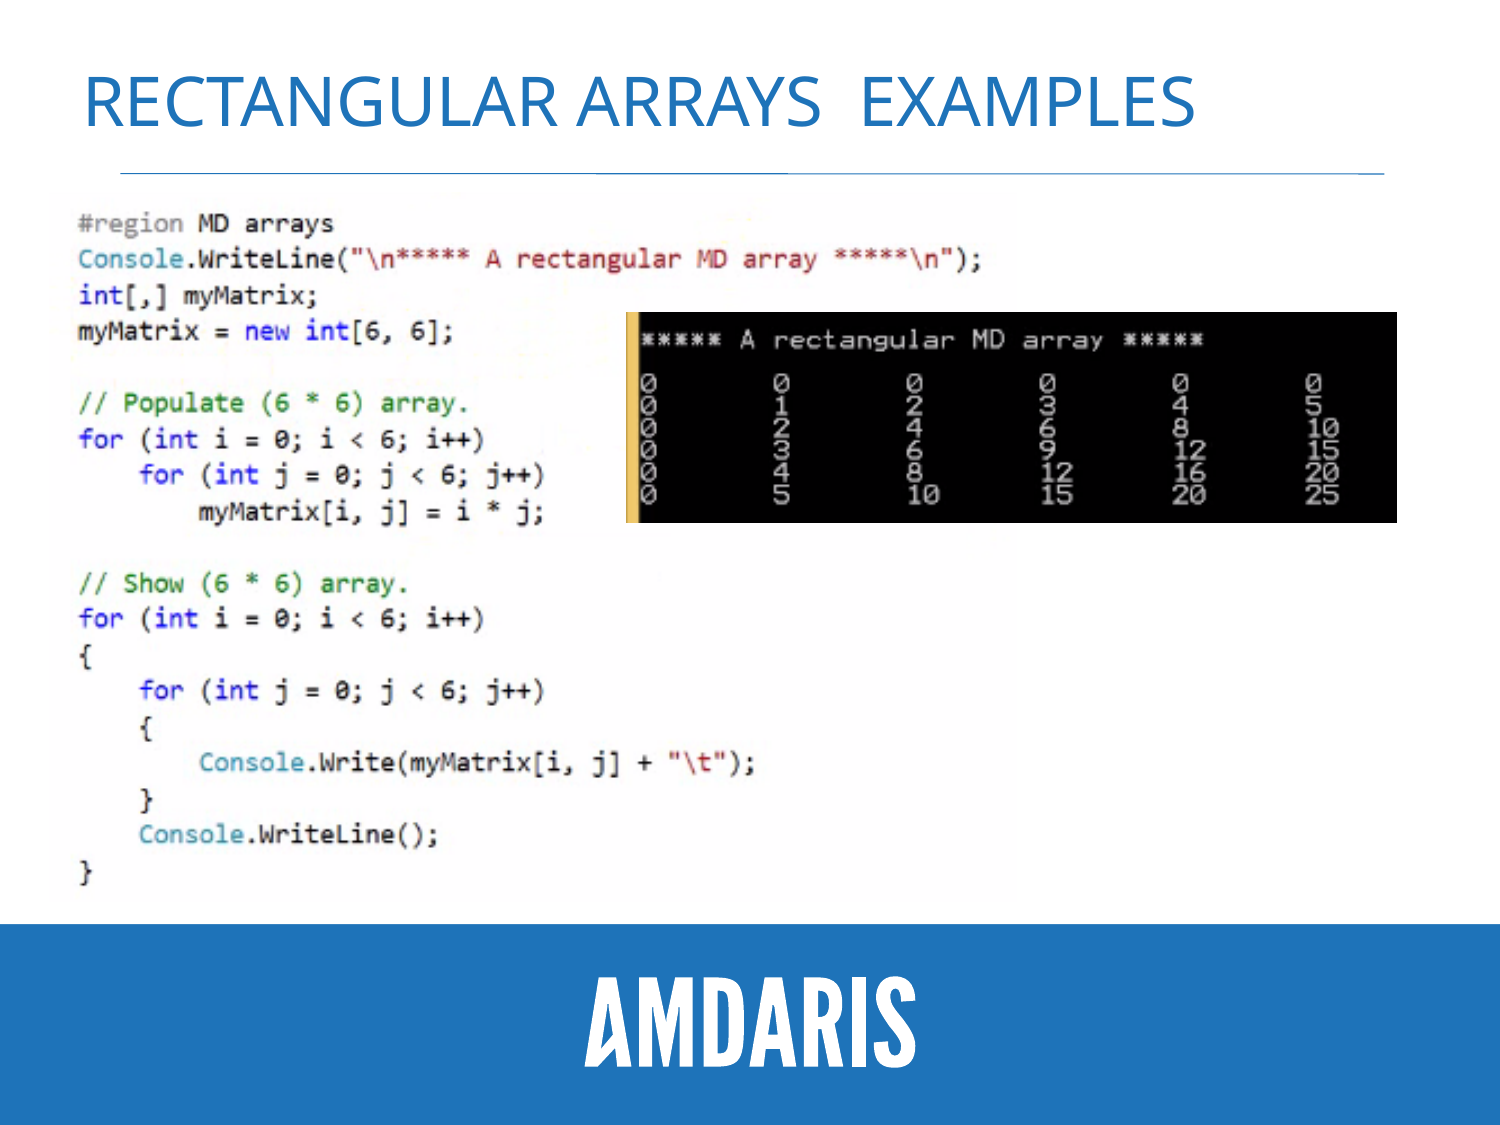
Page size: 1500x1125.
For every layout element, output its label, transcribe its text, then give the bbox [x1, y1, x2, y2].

title Rectangular Arrays Examples [49, 47, 1344, 162]
picture [49, 192, 1397, 902]
